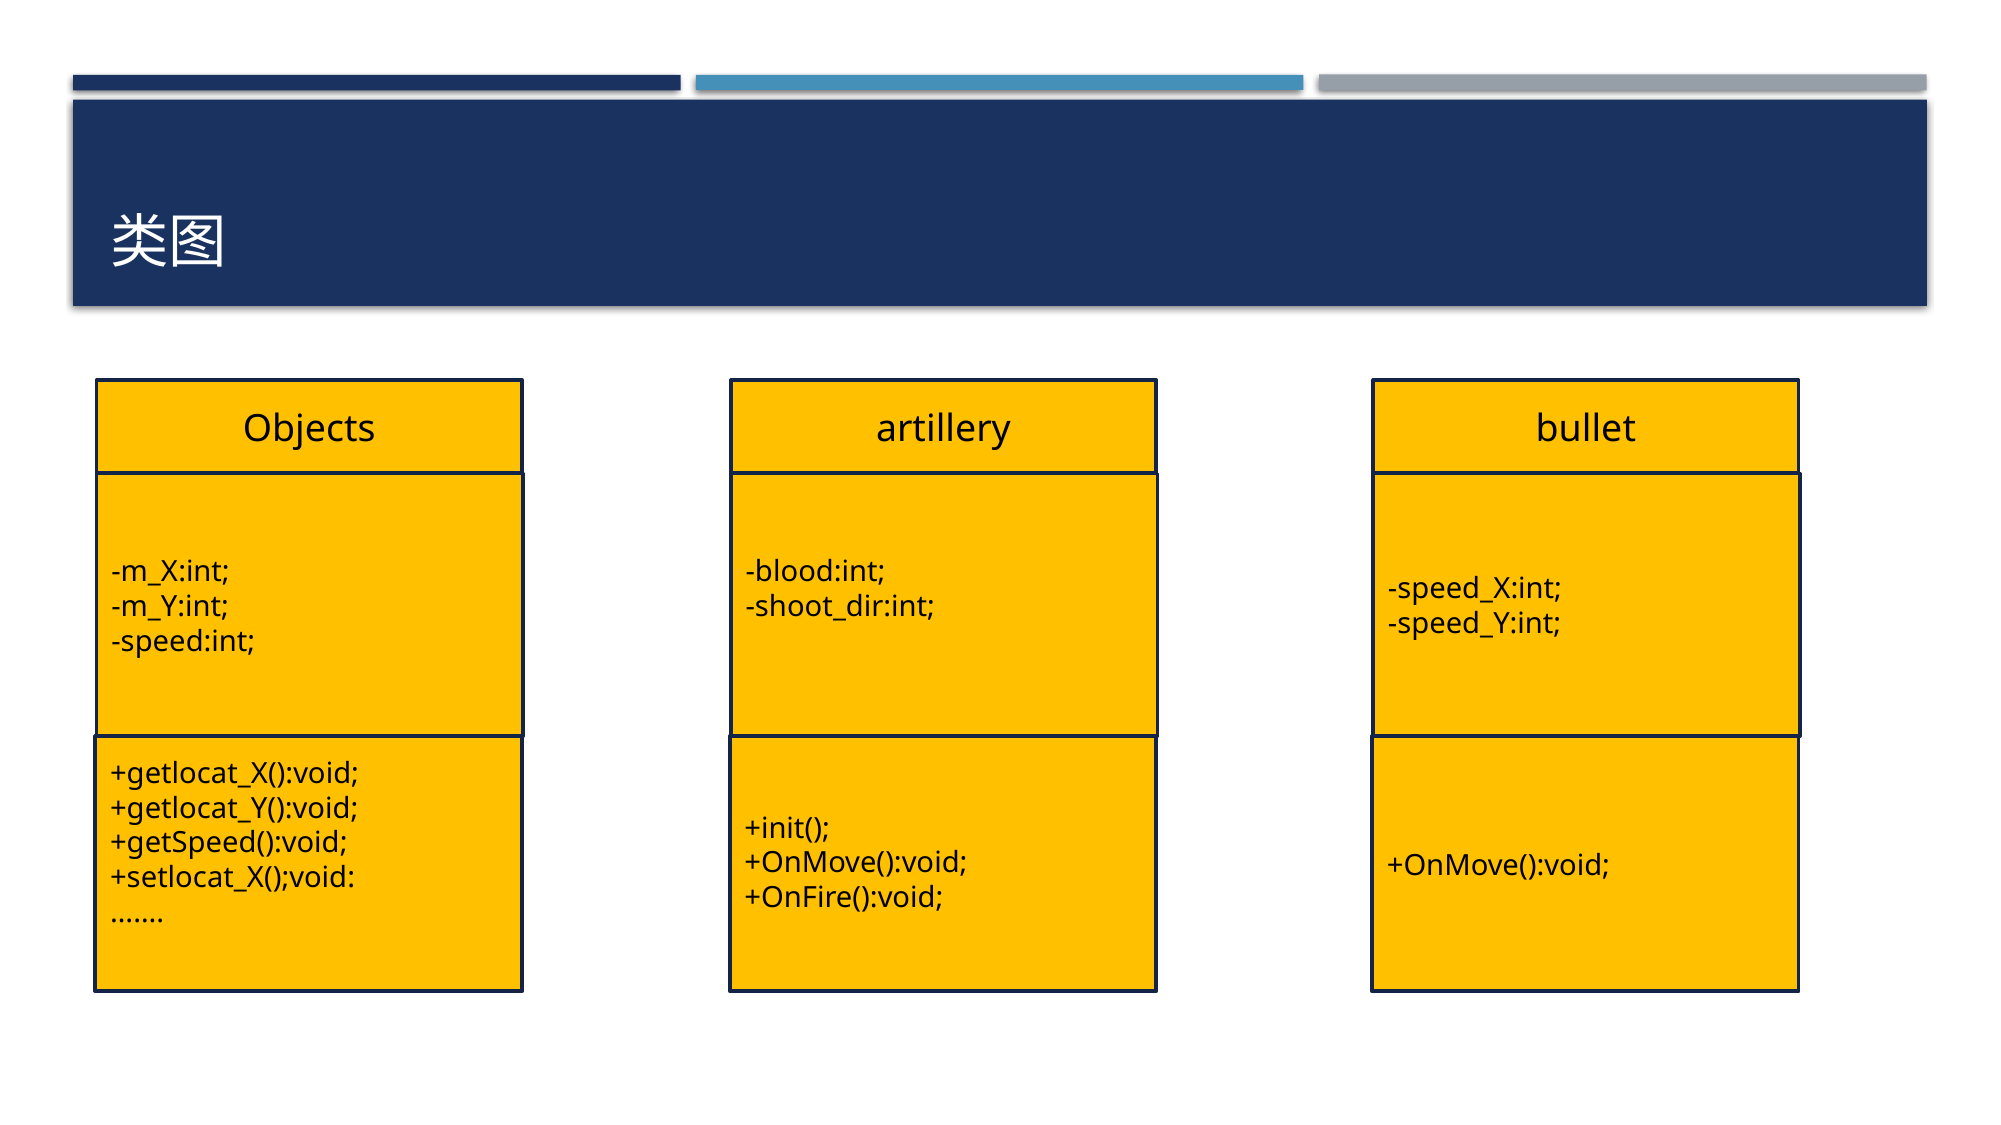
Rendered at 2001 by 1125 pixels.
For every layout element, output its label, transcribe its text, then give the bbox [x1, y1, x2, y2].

title 类图 [95, 119, 1905, 282]
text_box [94, 379, 524, 992]
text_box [1371, 379, 1801, 992]
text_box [729, 379, 1158, 992]
